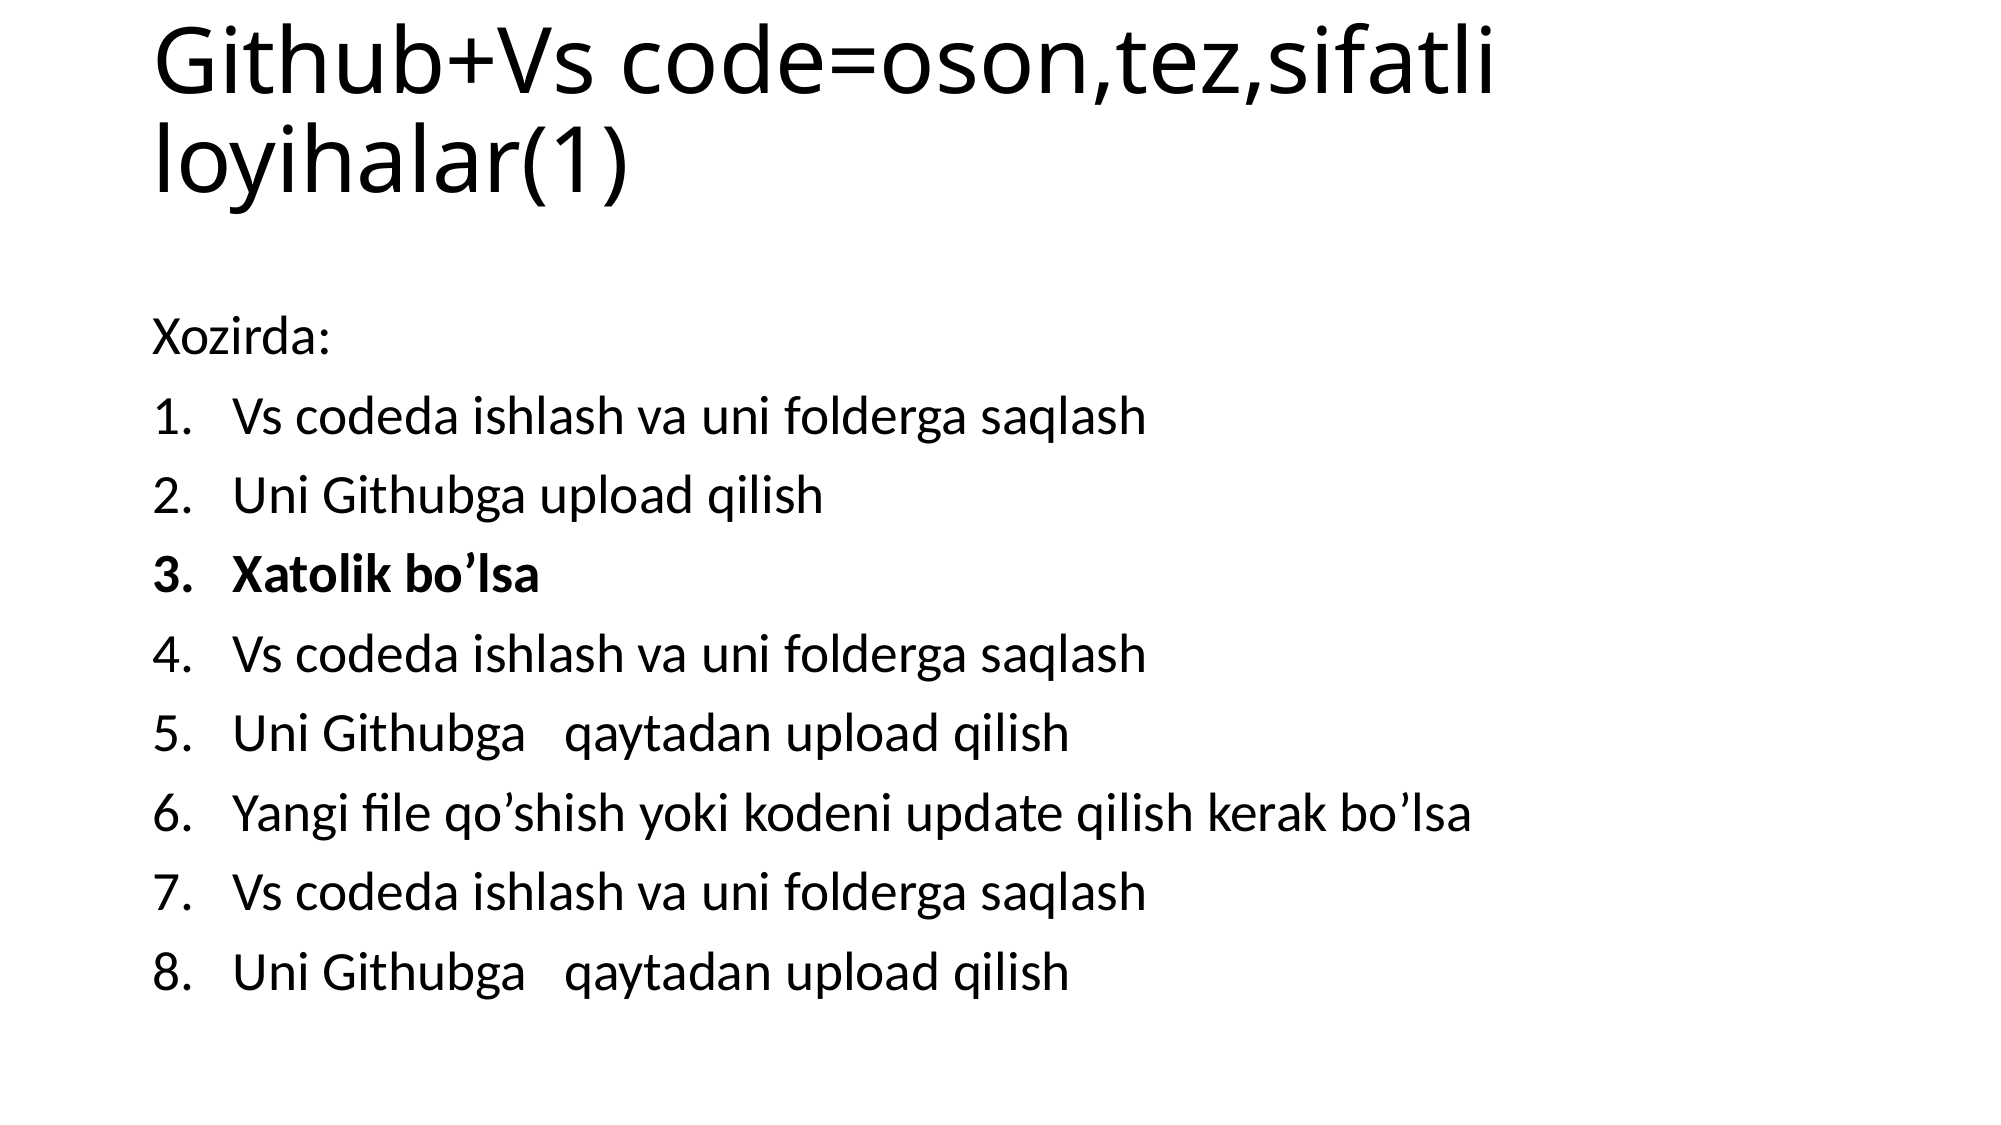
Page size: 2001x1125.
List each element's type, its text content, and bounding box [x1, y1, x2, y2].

title Github+Vs code=oson,tez,sifatli loyihalar(1) [137, 59, 1863, 278]
list Xozirda: Vs codeda ishlash va uni folderga saqlash Uni Githubga upload qilish Xatolik bo’lsa Vs codeda ishlash va uni folderga saqlash Uni Githubga qaytadan upload qilish Yangi file qo’shish yoki kodeni update qilish kerak bo’lsa Vs codeda ishlash va uni folderga saqlash Uni Githubga qaytadan upload qilish [137, 299, 1863, 1014]
